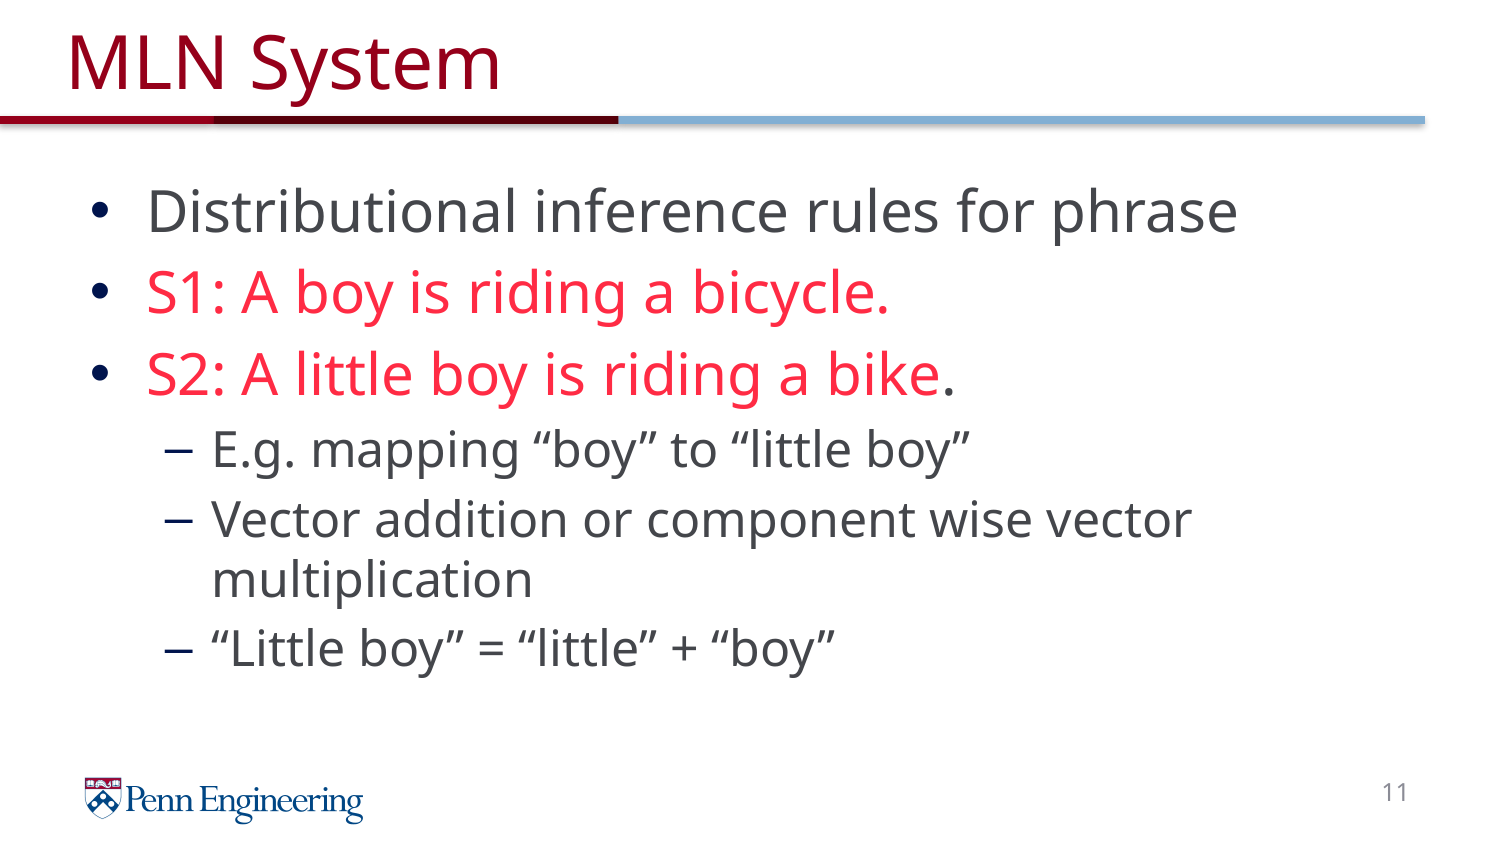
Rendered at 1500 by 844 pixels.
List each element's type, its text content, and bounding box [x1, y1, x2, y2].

picture [75, 770, 372, 828]
title MLN System [50, 2, 1401, 117]
slide_number 11 [1074, 770, 1425, 816]
text_box Distributional inference rules for phrase S1: A boy is riding a bicycle. S2: A little boy is riding a bike. E.g. mapping “boy” to “little boy” Vector addition or component wise vector multiplication “Little boy” = “little” + “boy” [75, 166, 1370, 754]
